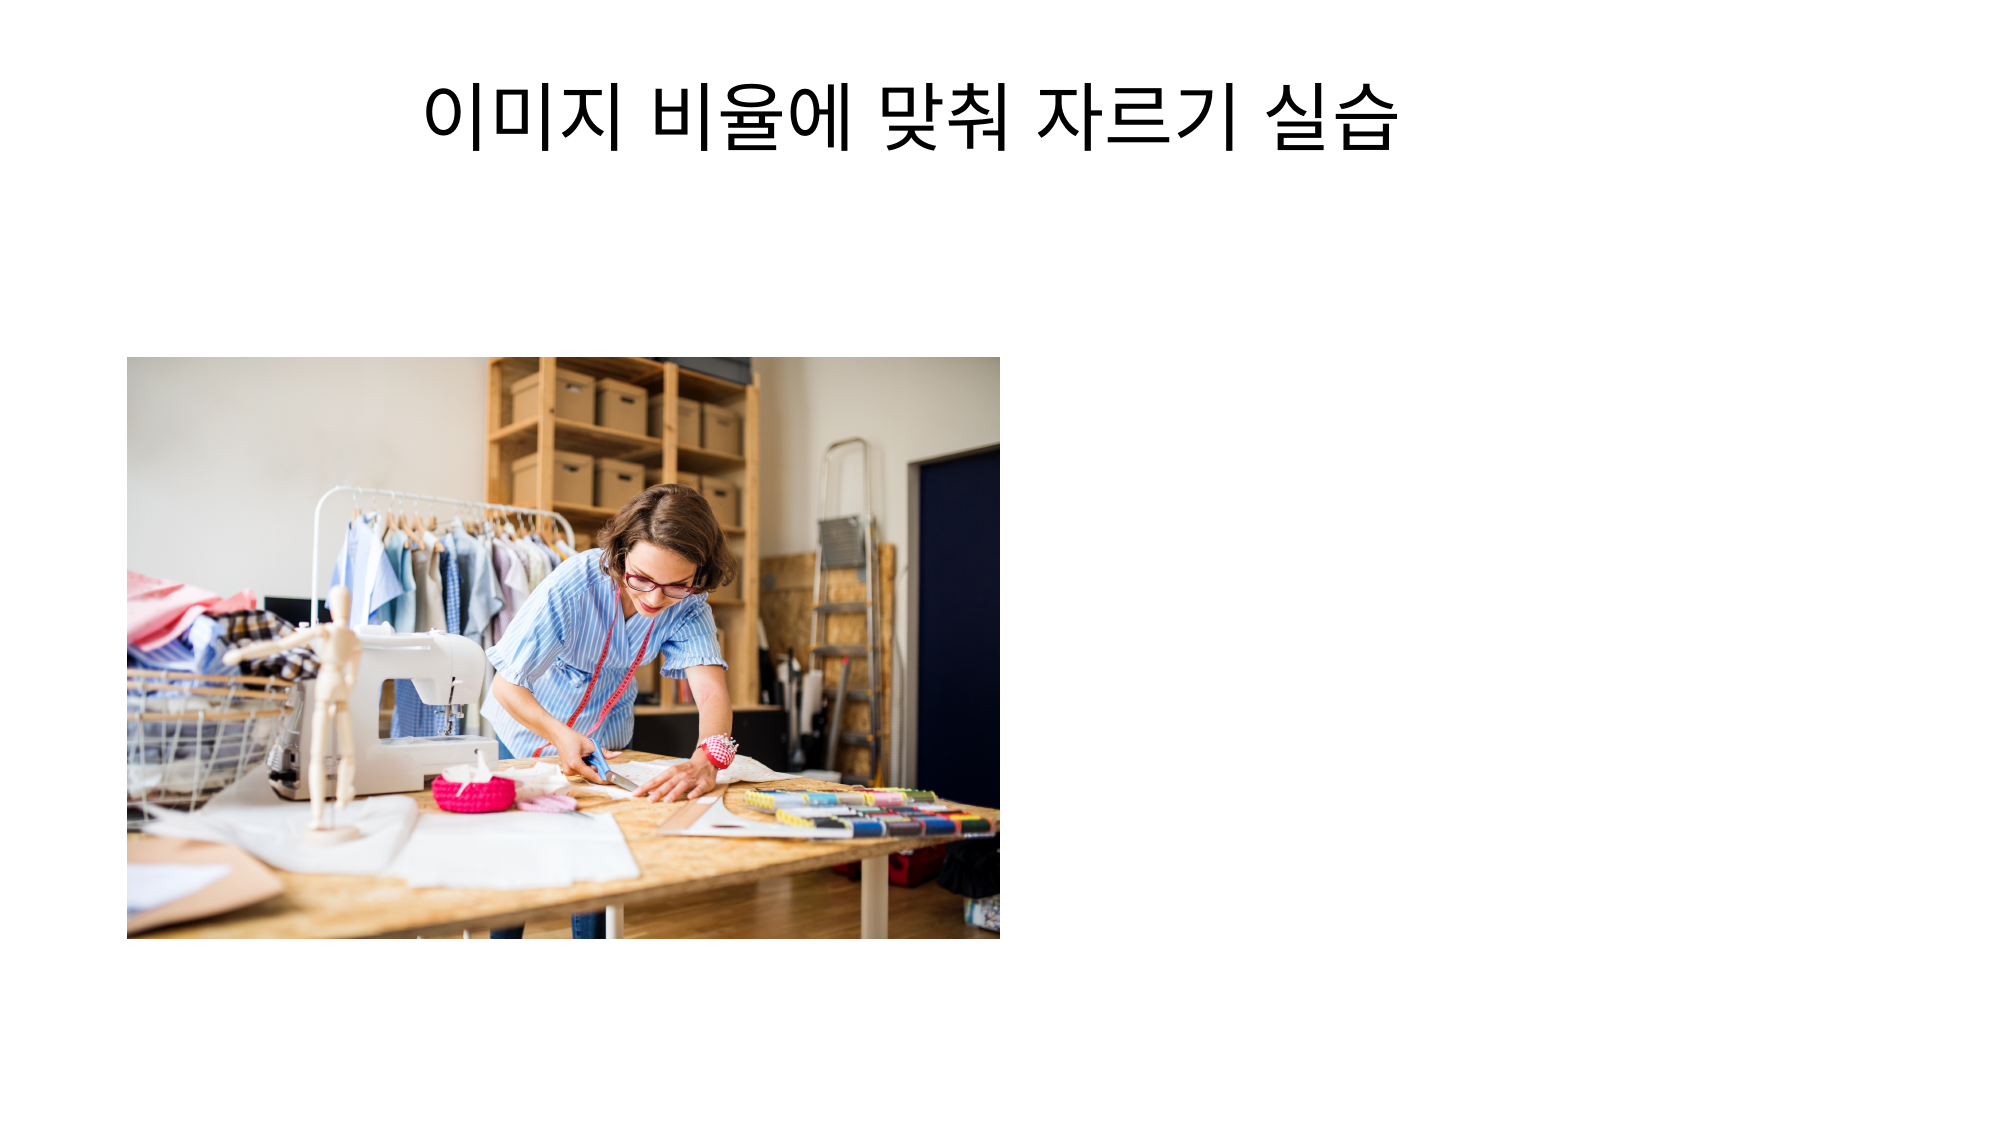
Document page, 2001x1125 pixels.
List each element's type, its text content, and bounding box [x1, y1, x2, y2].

picture [127, 357, 1000, 939]
text_box 이미지 비율에 맞춰 자르기 실습 [405, 62, 1417, 168]
